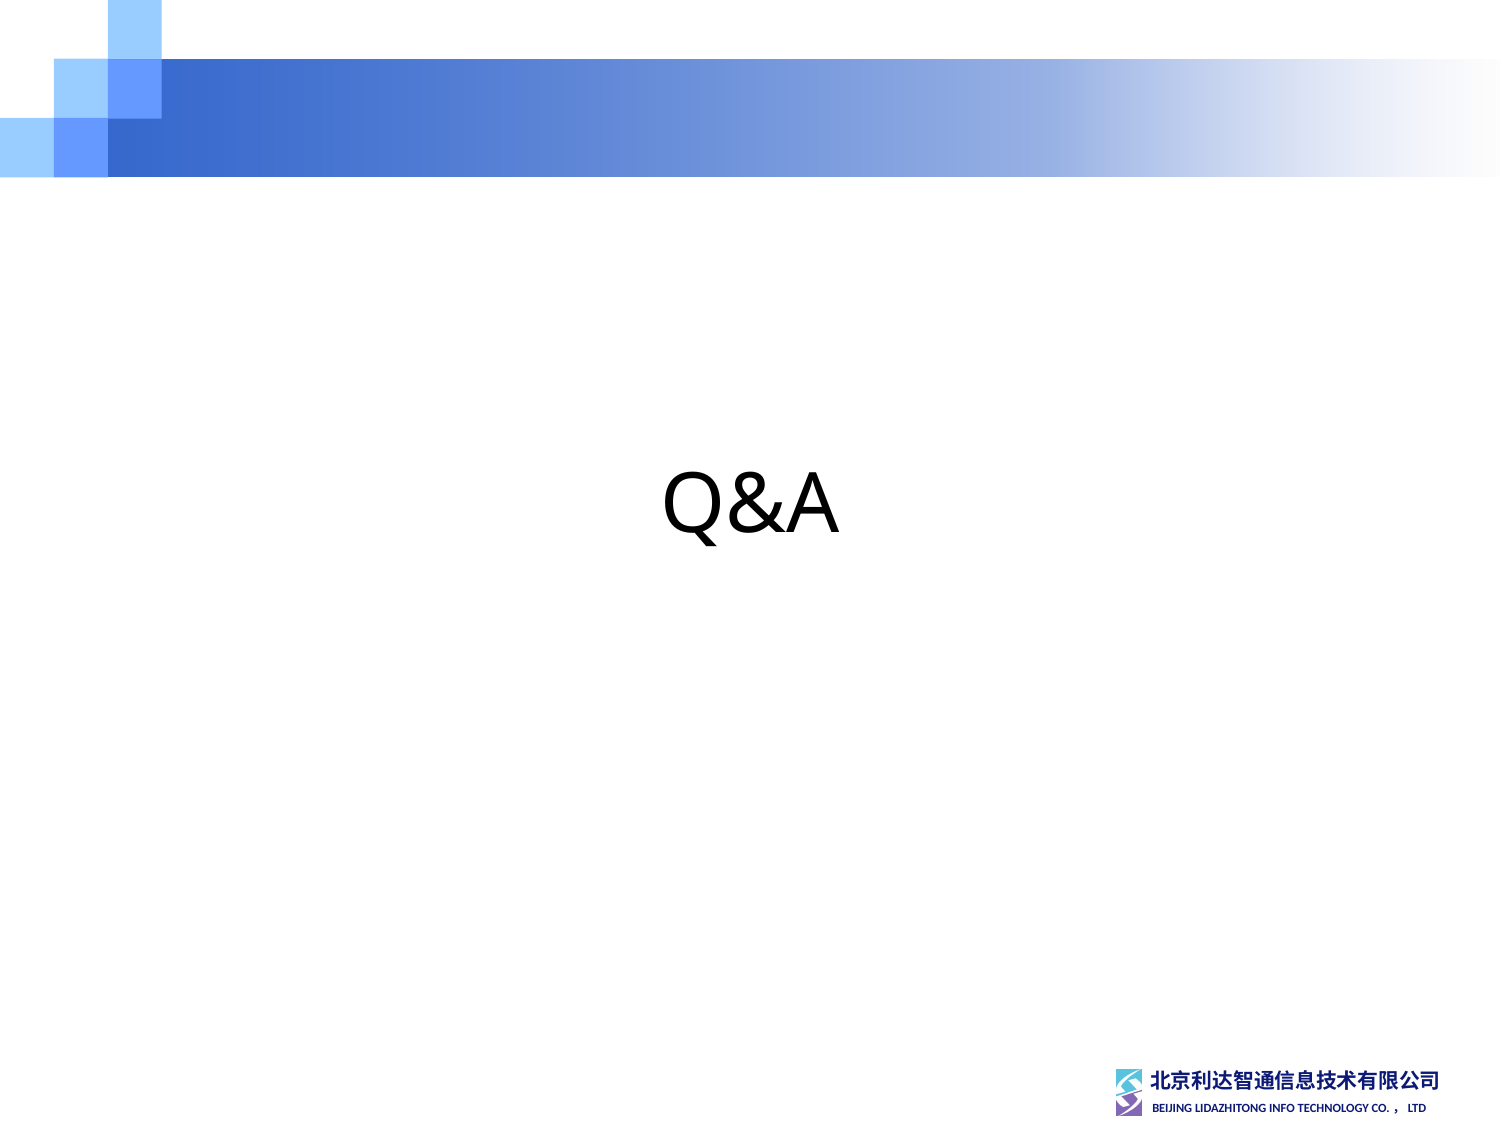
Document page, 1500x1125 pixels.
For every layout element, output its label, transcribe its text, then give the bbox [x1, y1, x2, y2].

picture [108, 59, 1500, 177]
picture [1116, 1069, 1142, 1116]
list Q&A [74, 201, 1426, 1063]
